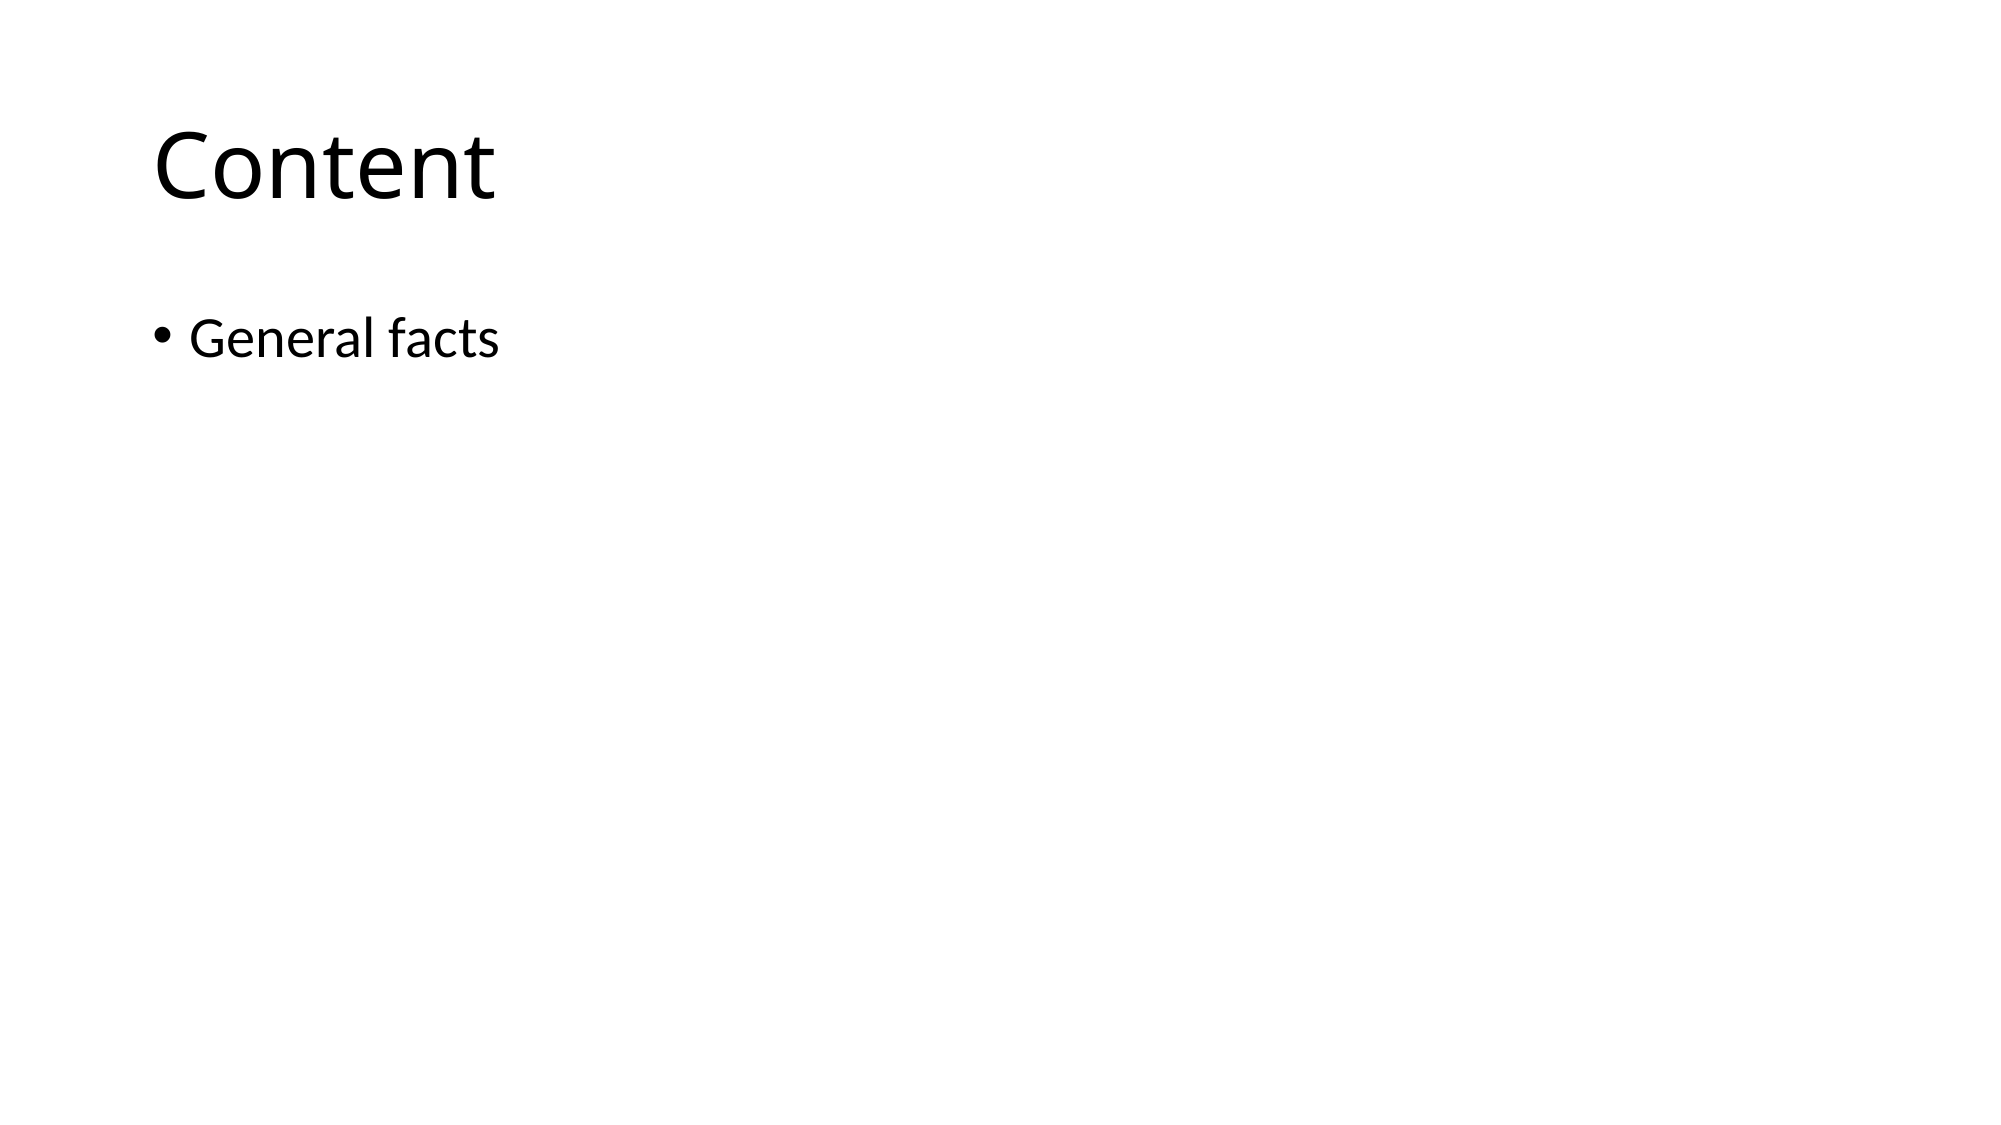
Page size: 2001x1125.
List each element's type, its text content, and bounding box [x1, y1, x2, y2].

list General facts [137, 299, 1863, 1014]
title Content [137, 59, 1863, 278]
